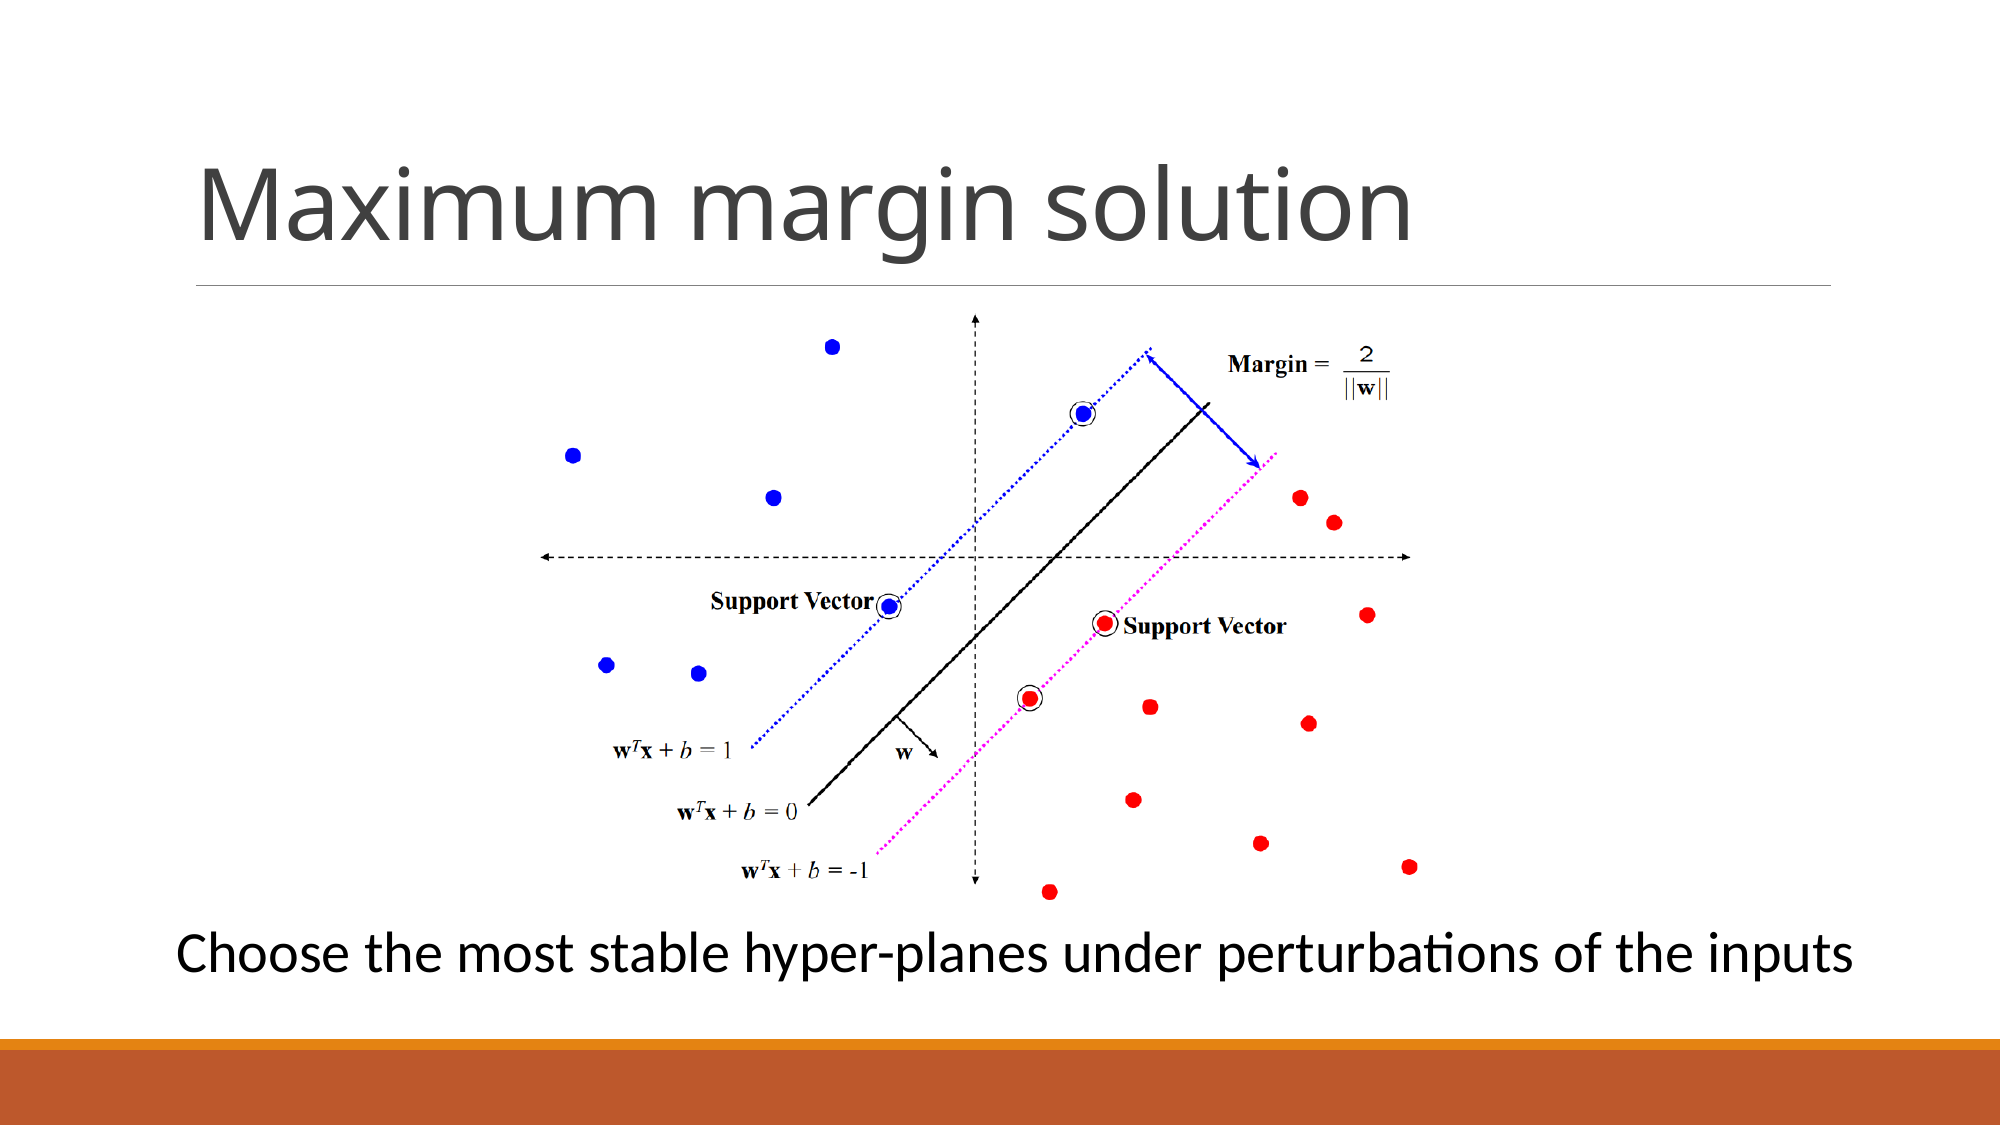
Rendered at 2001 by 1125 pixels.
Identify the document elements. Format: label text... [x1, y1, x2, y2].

title Maximum margin solution [180, 150, 1830, 389]
text_box Choose the most stable hyper-planes under perturbations of the inputs [161, 906, 1870, 992]
picture [402, 290, 1551, 907]
